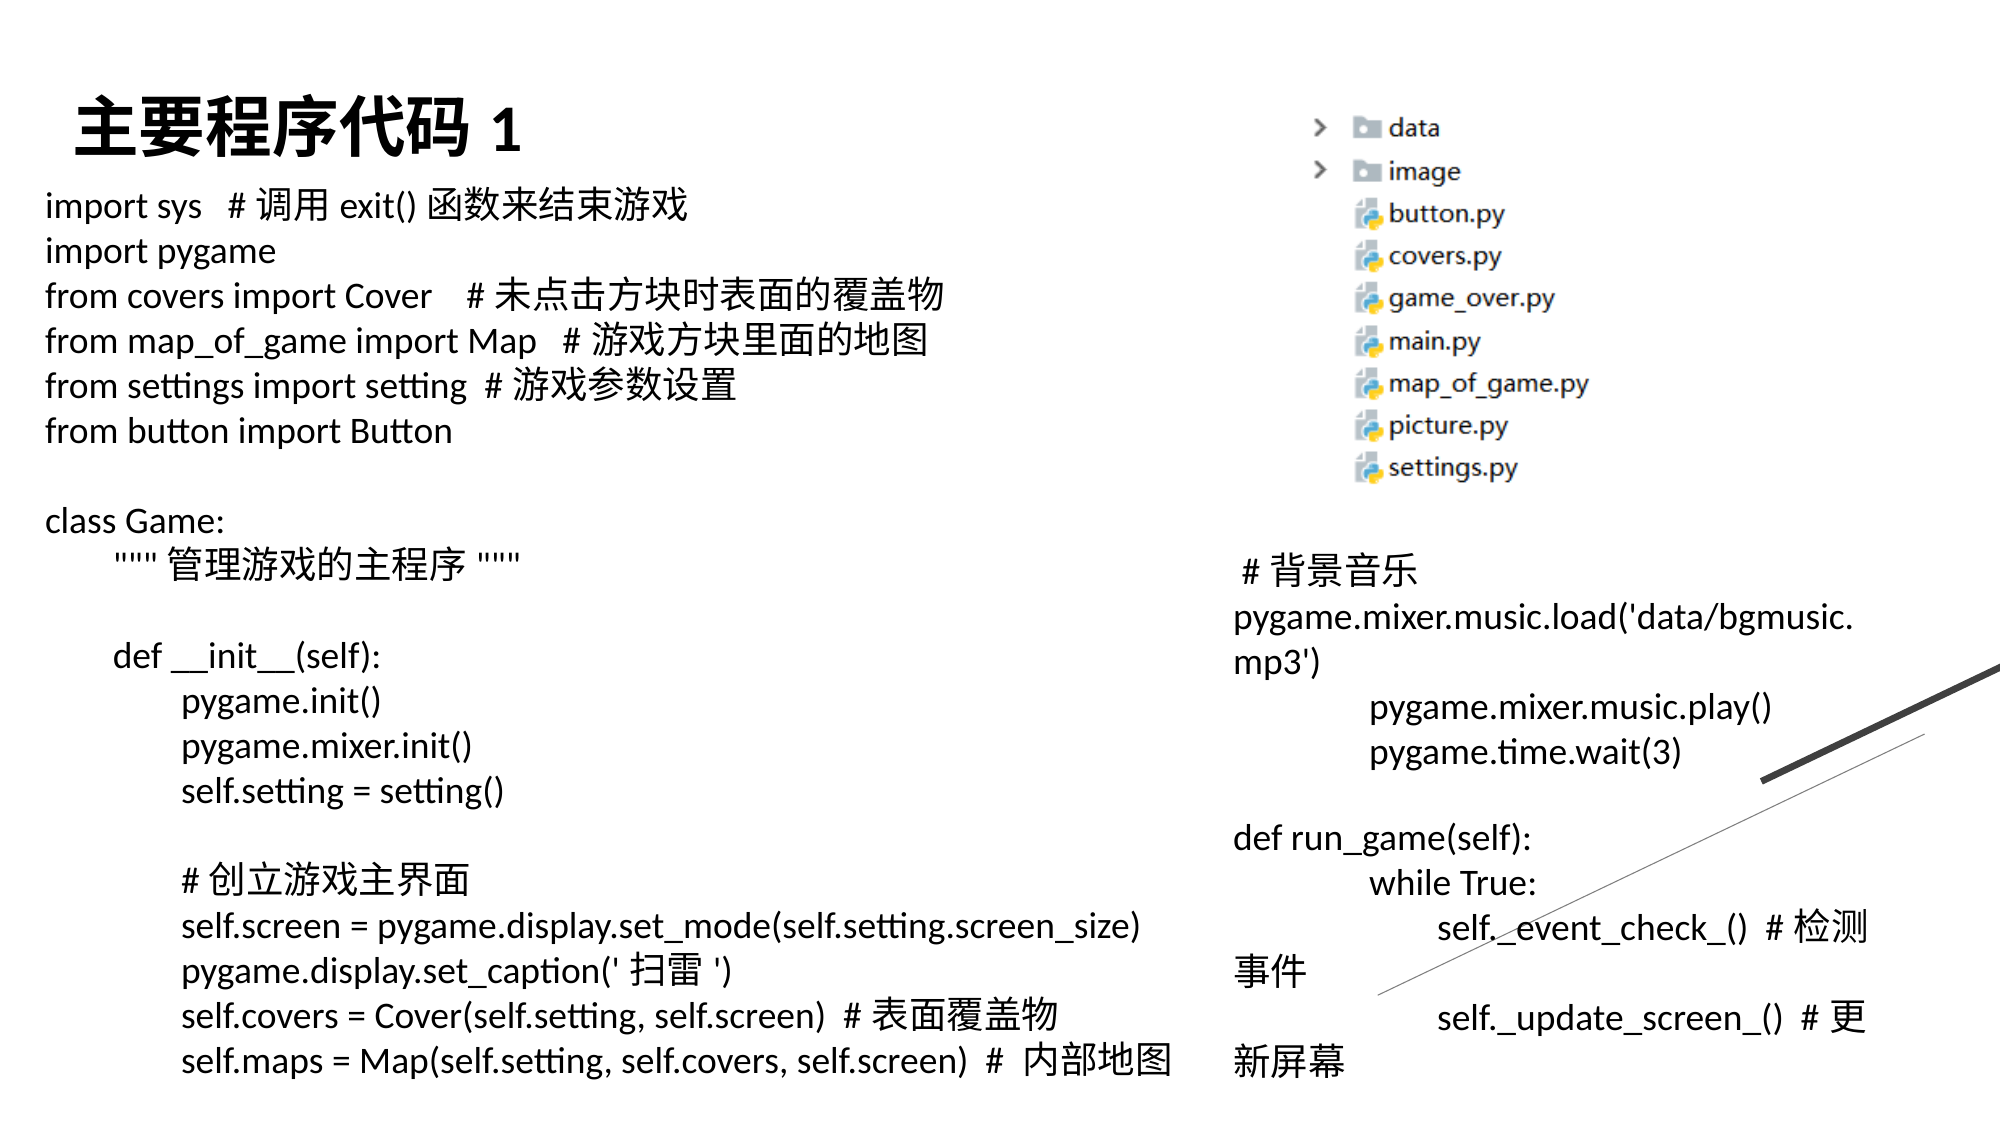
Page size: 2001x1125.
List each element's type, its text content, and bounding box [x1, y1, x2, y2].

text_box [1761, 662, 2000, 782]
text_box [1377, 733, 1925, 996]
text_box def run_game(self): while True: self._event_check_() #检测事件 self._update_screen_() #更新屏幕 [1218, 805, 1886, 1091]
text_box import sys #调用exit()函数来结束游戏 import pygame from covers import Cover #未点击方块时表面的覆盖物 from map_of_game import Map #游戏方块里面的地图 from settings import setting #游戏参数设置 from button import Button class Game: """管理游戏的主程序""" def __init__(self): pygame.init() pygame.mixer.init() self.setting = setting() #创立游戏主界面 self.screen = pygame.display.set_mode(self.setting.screen_size) pygame.display.set_caption('扫雷') self.covers = Cover(self.setting, self.screen) #表面覆盖物 self.maps = Map(self.setting, self.covers, self.screen) # 内部地图 [30, 173, 1925, 1125]
text_box #背景音乐 pygame.mixer.music.load('data/bgmusic.mp3') pygame.mixer.music.play() pygame.time.wait(3) [1218, 539, 1886, 779]
text_box 主要程序代码1 [57, 77, 725, 173]
picture [1300, 106, 1623, 489]
